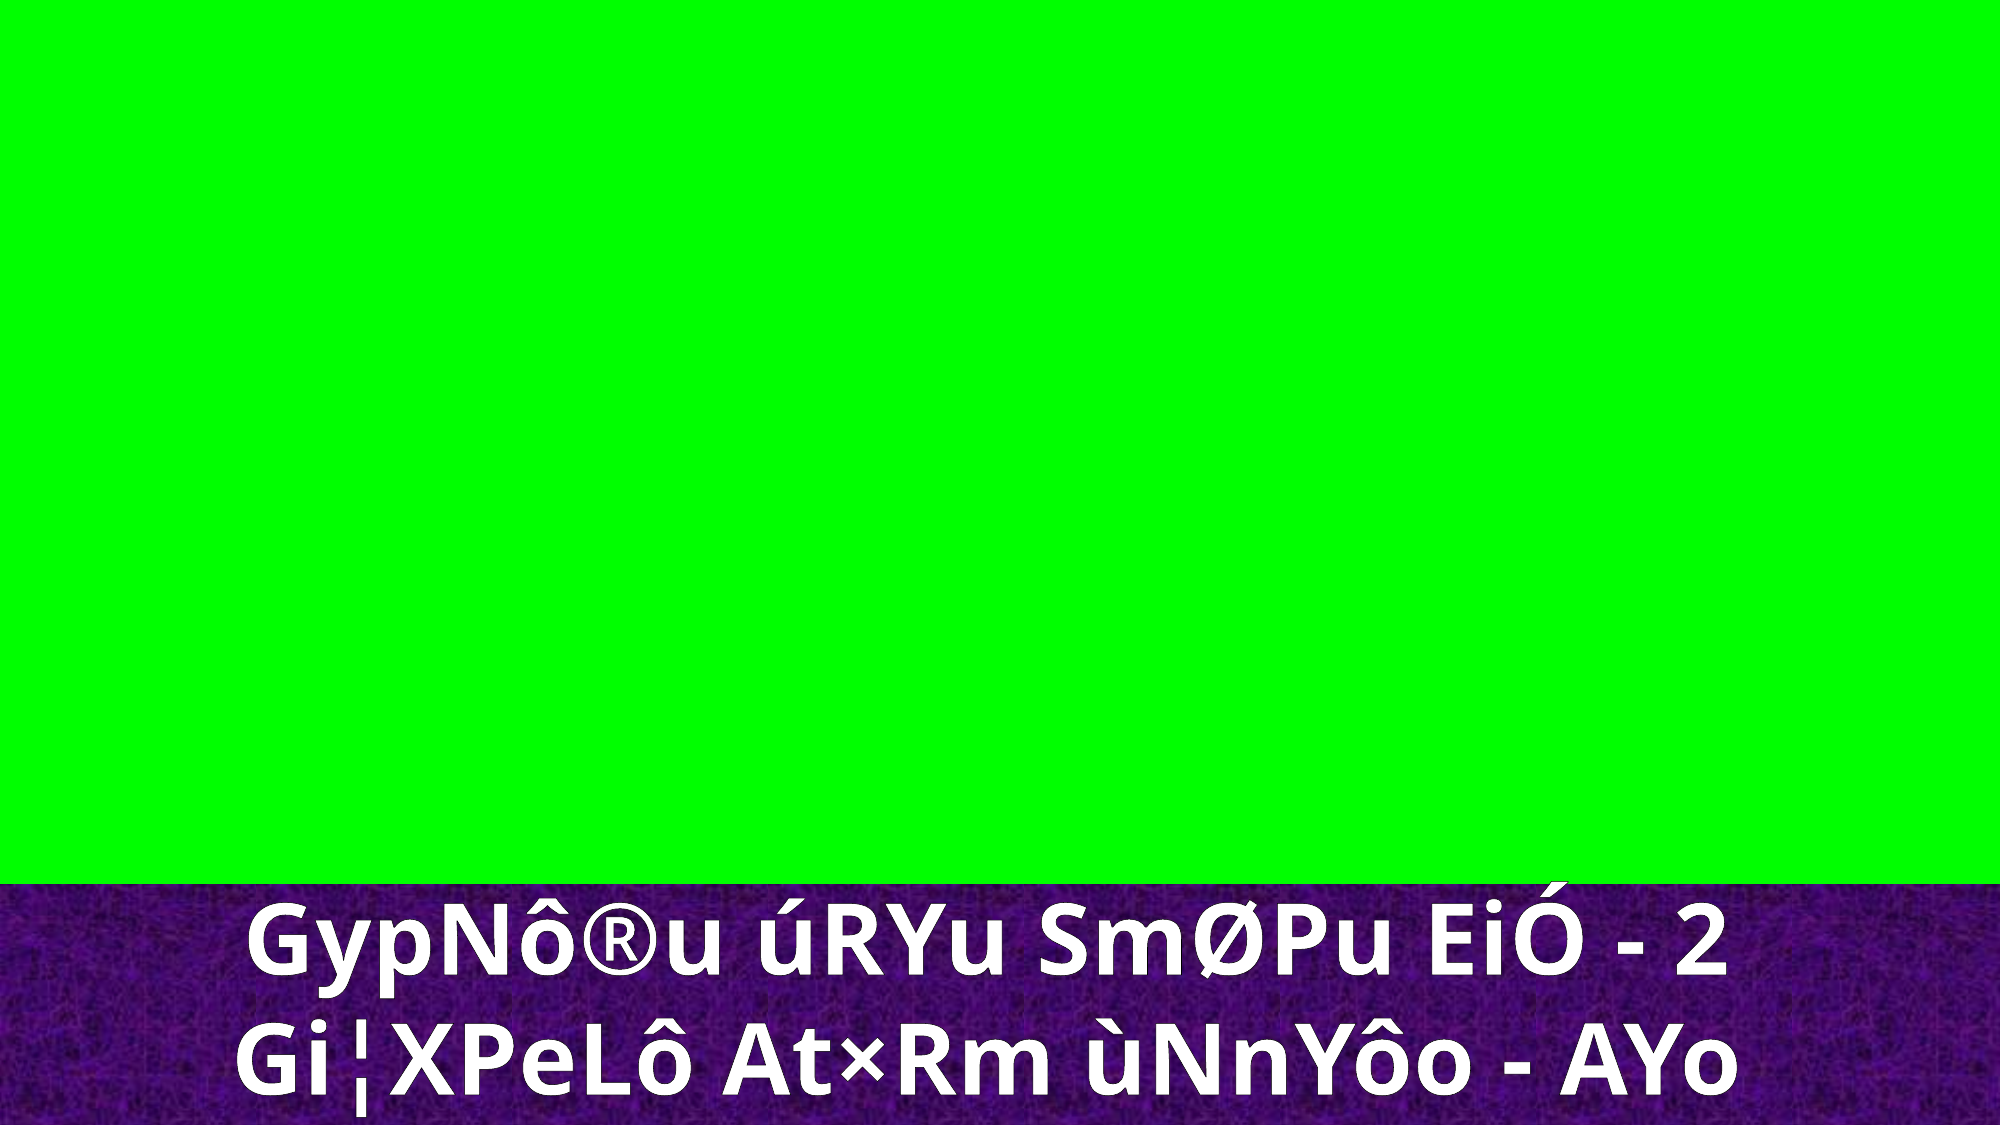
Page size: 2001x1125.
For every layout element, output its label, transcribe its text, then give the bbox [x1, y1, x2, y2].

text_box G­ypNô®u úRYu SmØPu EiÓ - 2 Gi¦XPeLô At×Rm ùNnYôo - AYo [0, 867, 2000, 1123]
